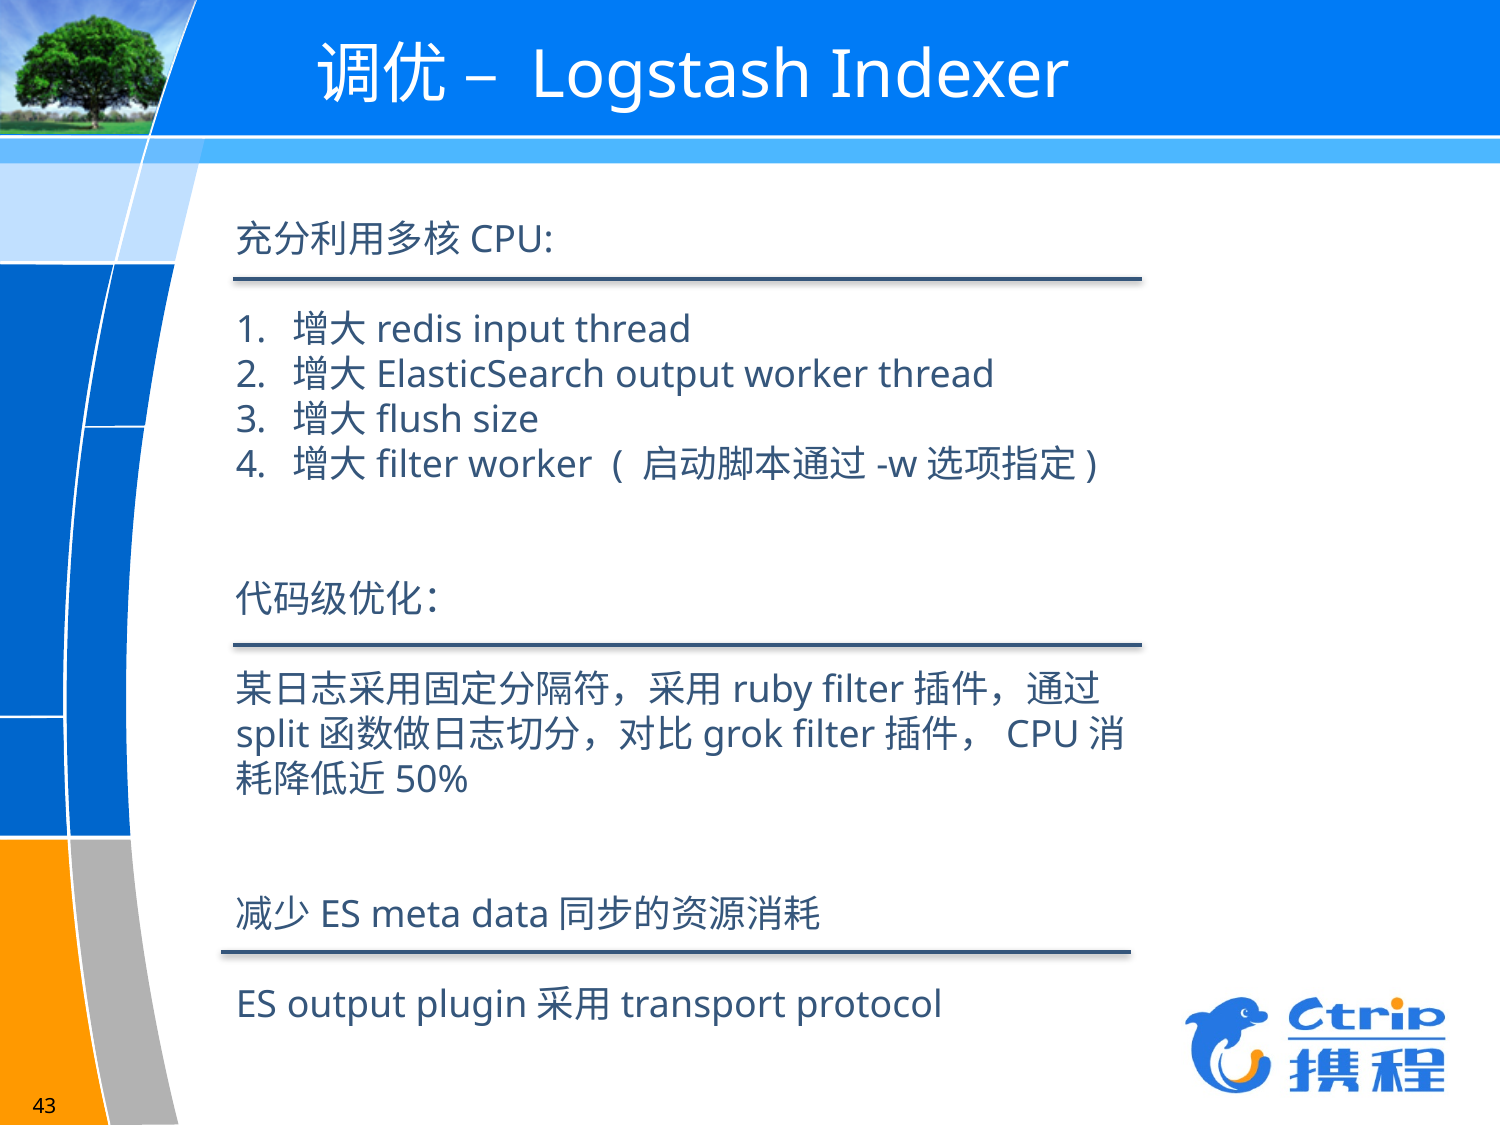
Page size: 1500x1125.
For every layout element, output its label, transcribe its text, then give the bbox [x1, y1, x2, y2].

picture [1181, 987, 1450, 1100]
text_box 充分利用多核CPU: 增大redis input thread 增大ElasticSearch output worker thread 增大flush size 增大filter worker ( 启动脚本通过-w选项指定) 代码级优化： 某日志采用固定分隔符，采用ruby filter插件，通过split函数做日志切分，对比grok filter插件，CPU消耗降低近50% 减少ES meta data同步的资源消耗 ES output plugin采用transport protocol [221, 208, 1166, 1078]
title 调优 – Logstash Indexer [300, 24, 1363, 118]
slide_number 43 [17, 1084, 368, 1125]
picture [0, 0, 196, 134]
